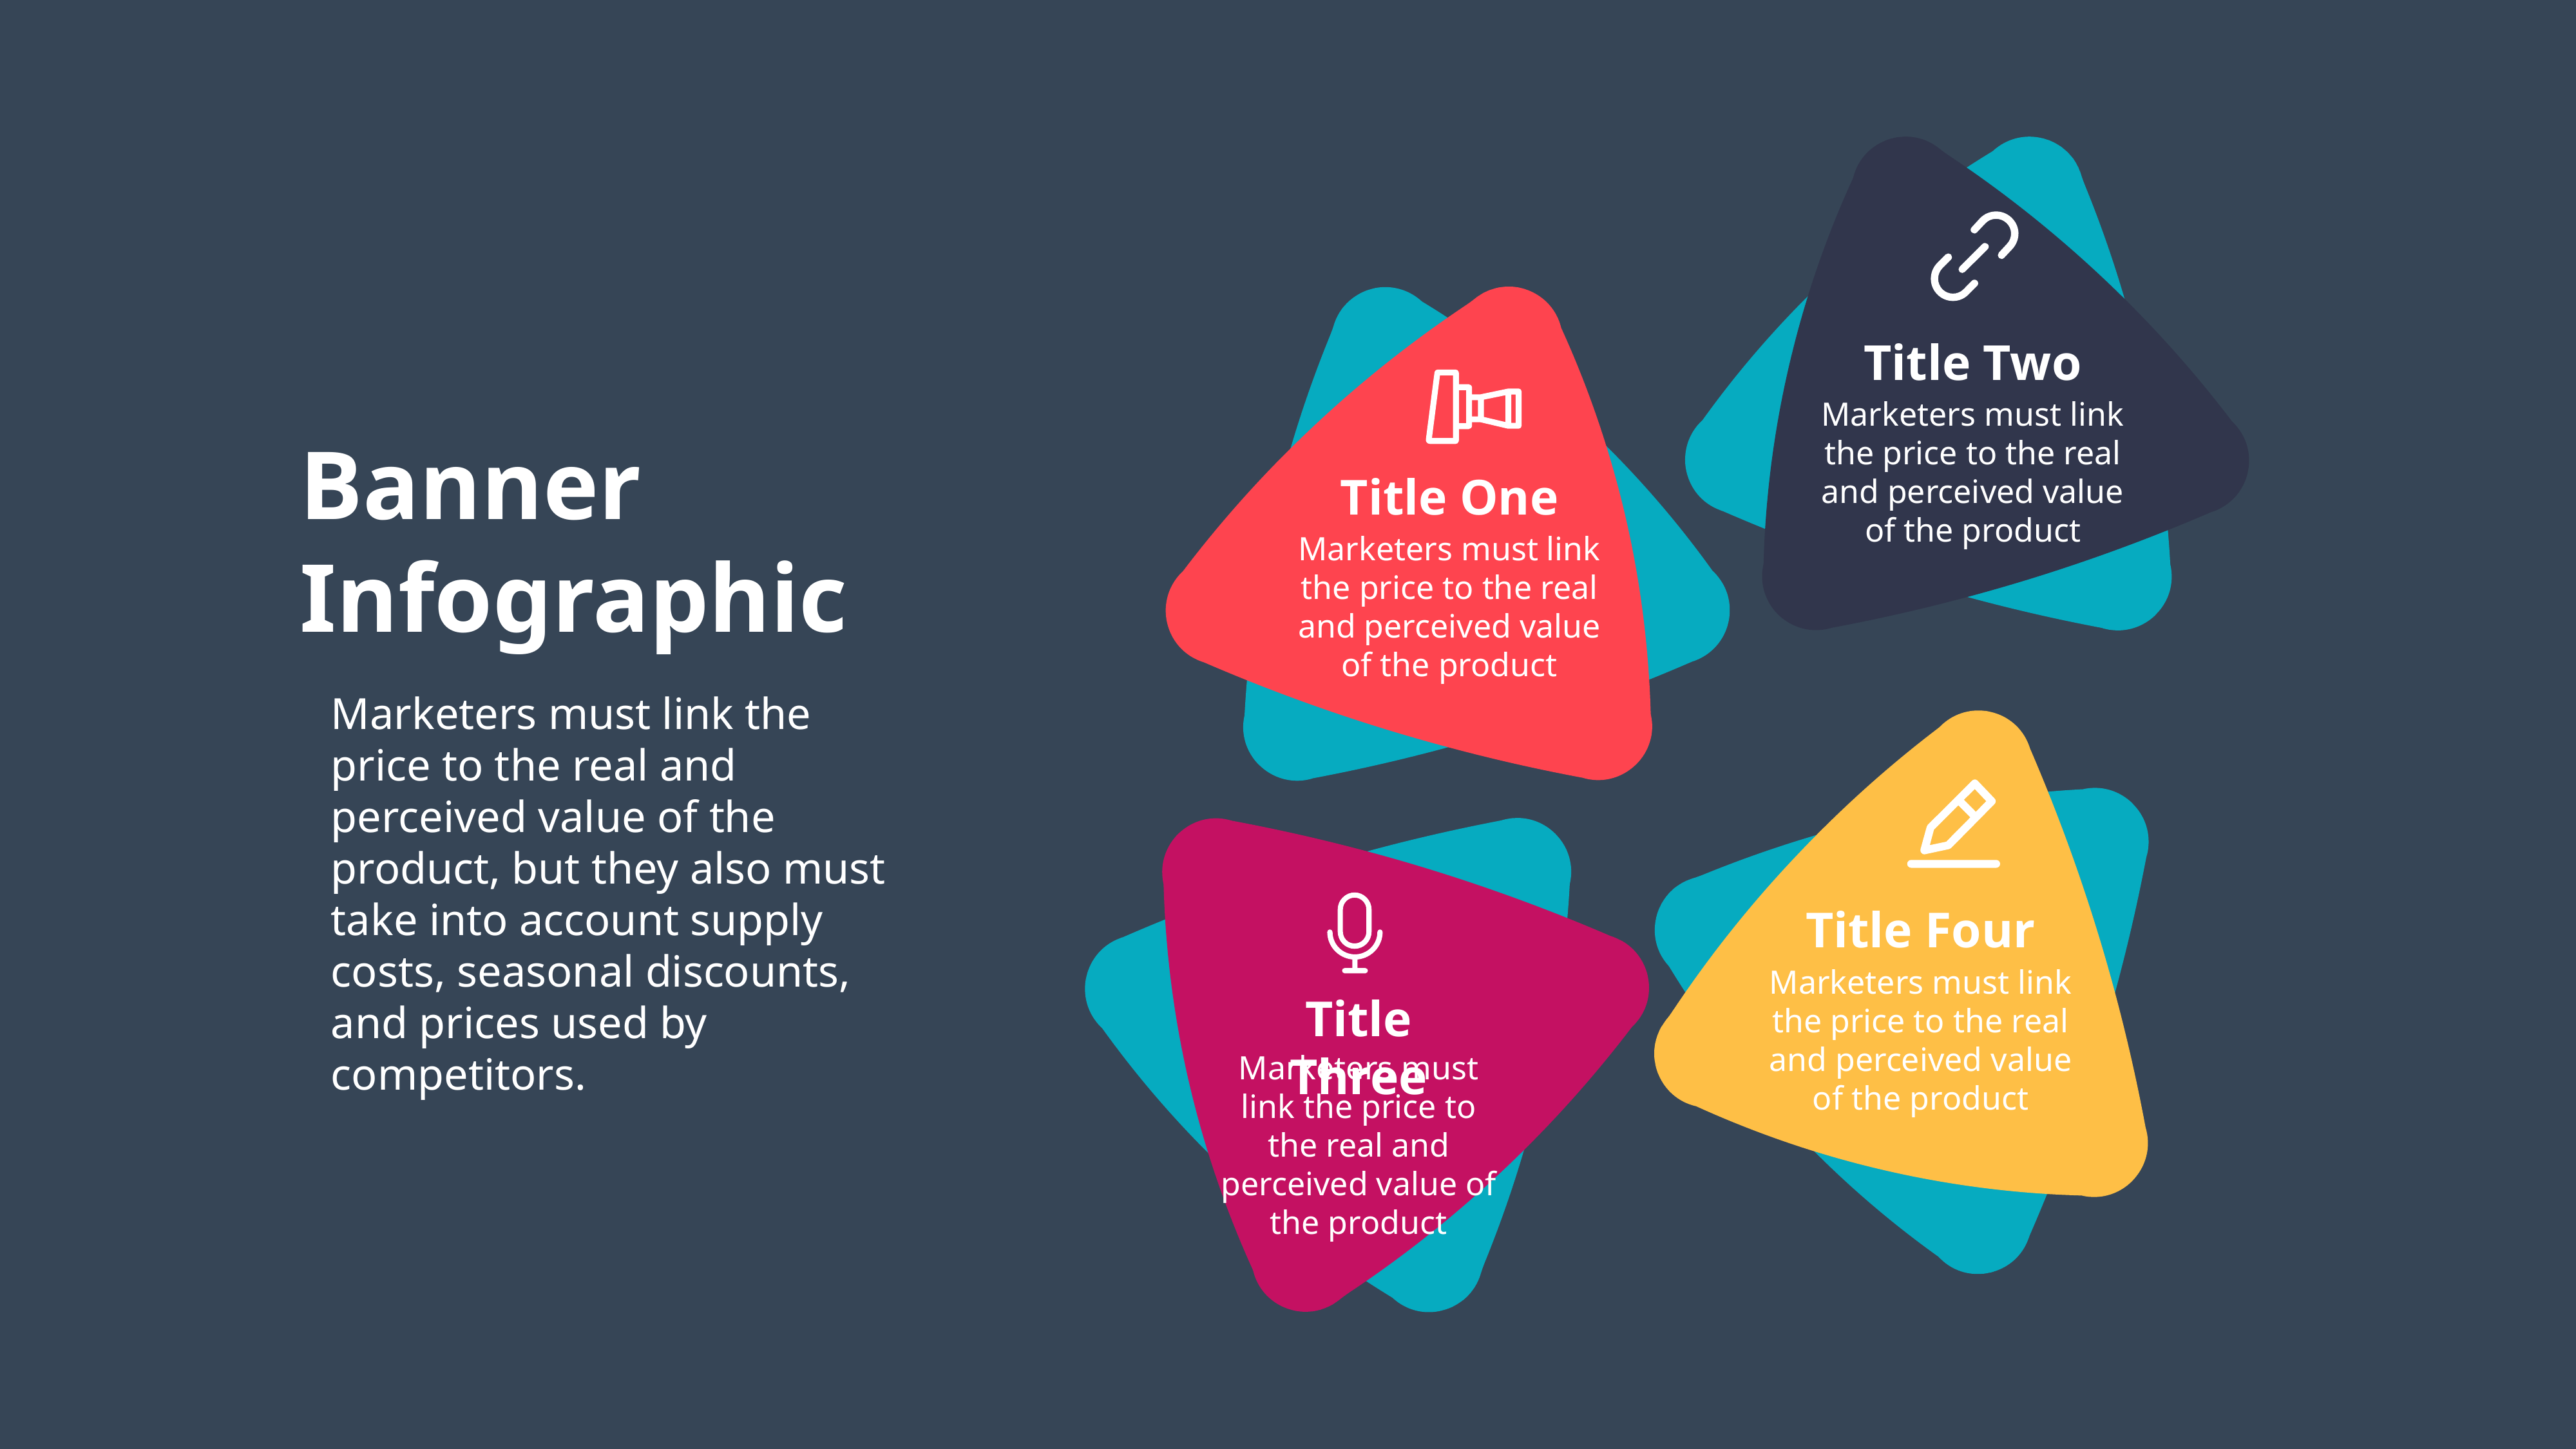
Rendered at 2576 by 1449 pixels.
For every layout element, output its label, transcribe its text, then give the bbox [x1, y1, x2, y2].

text_box [1970, 211, 2019, 260]
text_box [1958, 243, 1989, 273]
text_box Banner Infographic [291, 420, 857, 656]
text_box [1654, 710, 2148, 1197]
text_box [1366, 1245, 1492, 1312]
text_box [2048, 788, 2149, 992]
text_box Marketers must link the price to the real and perceived value of the product [1280, 524, 1619, 688]
text_box [1242, 1245, 1415, 1312]
text_box [1931, 253, 1978, 301]
text_box Marketers must link the price to the real and perceived value of the product [1804, 389, 2142, 553]
text_box [1920, 779, 1996, 855]
text_box Marketers must link the price to the real and perceived value of the product, but they also must take into account supply costs, seasonal discounts, and prices used by competitors. [321, 681, 929, 1103]
text_box [1967, 137, 2124, 298]
text_box [1967, 531, 2172, 630]
text_box Marketers must link the price to the real and perceived value of the product [1211, 1042, 1506, 1245]
text_box [1327, 929, 1383, 974]
text_box [1337, 892, 1372, 949]
text_box [1368, 818, 1572, 918]
text_box [1907, 860, 2001, 868]
text_box [1085, 920, 1208, 1153]
text_box Title Two [1847, 327, 2099, 389]
text_box [1162, 818, 1650, 1168]
text_box Title Three [1225, 983, 1493, 1042]
text_box [1243, 681, 1447, 781]
text_box Marketers must link the price to the real and perceived value of the product [1751, 957, 2090, 1121]
text_box [1290, 287, 1447, 448]
text_box [1426, 369, 1522, 444]
text_box [1506, 1151, 1524, 1206]
text_box [1165, 287, 1652, 781]
text_box Title One [1323, 461, 1576, 524]
text_box [1654, 835, 1816, 992]
text_box [1762, 137, 2249, 630]
text_box Title Four [1795, 895, 2046, 957]
text_box [1684, 296, 1808, 529]
text_box [1607, 446, 1730, 679]
text_box [1814, 1151, 2047, 1274]
